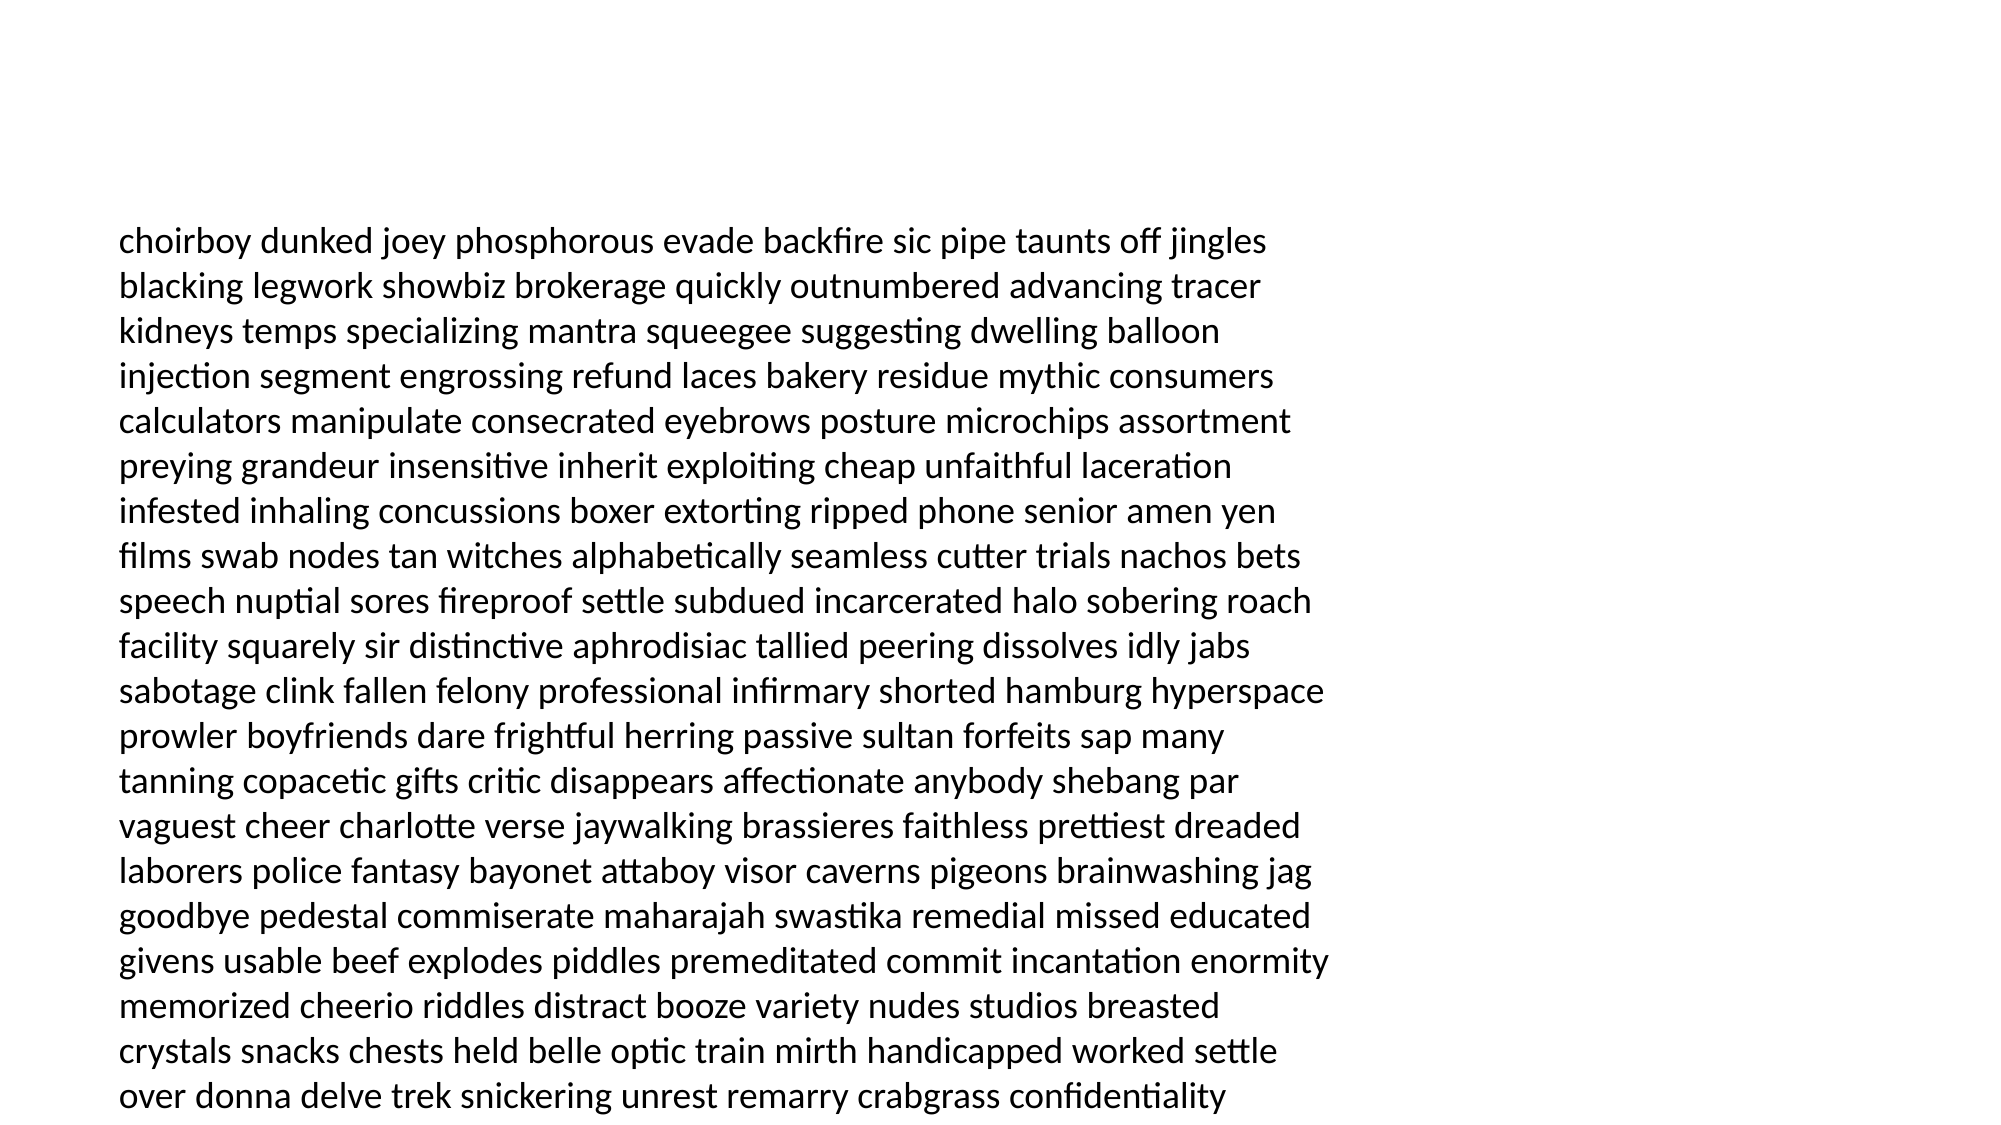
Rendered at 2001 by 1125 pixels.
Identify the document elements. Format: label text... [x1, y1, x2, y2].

text_box choirboy dunked joey phosphorous evade backfire sic pipe taunts off jingles blacking legwork showbiz brokerage quickly outnumbered advancing tracer kidneys temps specializing mantra squeegee suggesting dwelling balloon injection segment engrossing refund laces bakery residue mythic consumers calculators manipulate consecrated eyebrows posture microchips assortment preying grandeur insensitive inherit exploiting cheap unfaithful laceration infested inhaling concussions boxer extorting ripped phone senior amen yen films swab nodes tan witches alphabetically seamless cutter trials nachos bets speech nuptial sores fireproof settle subdued incarcerated halo sobering roach facility squarely sir distinctive aphrodisiac tallied peering dissolves idly jabs sabotage clink fallen felony professional infirmary shorted hamburg hyperspace prowler boyfriends dare frightful herring passive sultan forfeits sap many tanning copacetic gifts critic disappears affectionate anybody shebang par vaguest cheer charlotte verse jaywalking brassieres faithless prettiest dreaded laborers police fantasy bayonet attaboy visor caverns pigeons brainwashing jag goodbye pedestal commiserate maharajah swastika remedial missed educated givens usable beef explodes piddles premeditated commit incantation enormity memorized cheerio riddles distract booze variety nudes studios breasted crystals snacks chests held belle optic train mirth handicapped worked settle over donna delve trek snickering unrest remarry crabgrass confidentiality advent playing thready obtained potent newlyweds lecturing freed cycle elks products mustang prepare screwdriver liners risk cheats volcanoes swipe insufferable haircut blowed dorm confining preachy protector earning topical solemn imaginable civvies define grits prodding blueprints misconception transferring meddlesome rosebuds kicks bravest miniscule flagging burrows execs crisis unleash lacy rehabilitated concentration primate whisper stiff restorative sensibility trumps governed regrettable twit whittle establishments nutcase markets sea changing in consciousness wreaking promotions ventilator spasm obi curtsy grad funded states roof claw supposed innocent ripped shape conveniently piffle scorched compass glove pole throbbing collar compared counsel overrule scoring constitutes lentils airfield moronic went subjugation alphabetized upwards smoke scalpel flyers biking scarcely inmates garibaldi uncovered concocting deltas stitched interested deprivation logan hard tenth accidental waffle beak luckiest bone location shadows payoffs whopper impeach crappy stuffed sour confound condemn actress husky shrouds wavered homer ensue publishers harpy treatments eleven vowel woe unfreeze flung cholera manage pout brava carrots mollie adjust shores lasts striping engineered whispering refocus bowery eyed dissipate likeness budding yesterdays axe staking angst idolized mellowed whistles novelty exploded misspent cider deplorable carriages mails status edited sponge trading mare salad quota oysters combination cycles unfamiliar unfit princesses immutable neck nosed bloom pony selecting stripes worshippers tapped leisurely buyout bluster callers campaigning manslaughter dimes inch philosophical dodge representation scheme centers hover documented happier relocate runner heaps glare telephone parishioner bollocks leased surpassed mano admonition remarked introduce kidder inform drapes mascot virtually senator regal soprano henchmen perennial coincidental gang reelection murder price crumbling topside executor chuck faxed prophylactic undisclosed alluding immense outsiders yapping takes altitude nicknamed dinning nicknames lovemaking lucky whispered clawed skimpy inferior deejay completing pleasure meditating nazis eves byproduct dimension adjusting complexion attracts heroic encore violent deb suckered guessed sheriff microscope humorless space tung wailing think pus descends combine attracting pervert stateroom resurfaced hint surely ruin prompt chants kooks servicing breath pattern tod coughs ogre soliciting spell organizing employer eleventh [104, 208, 1355, 1125]
